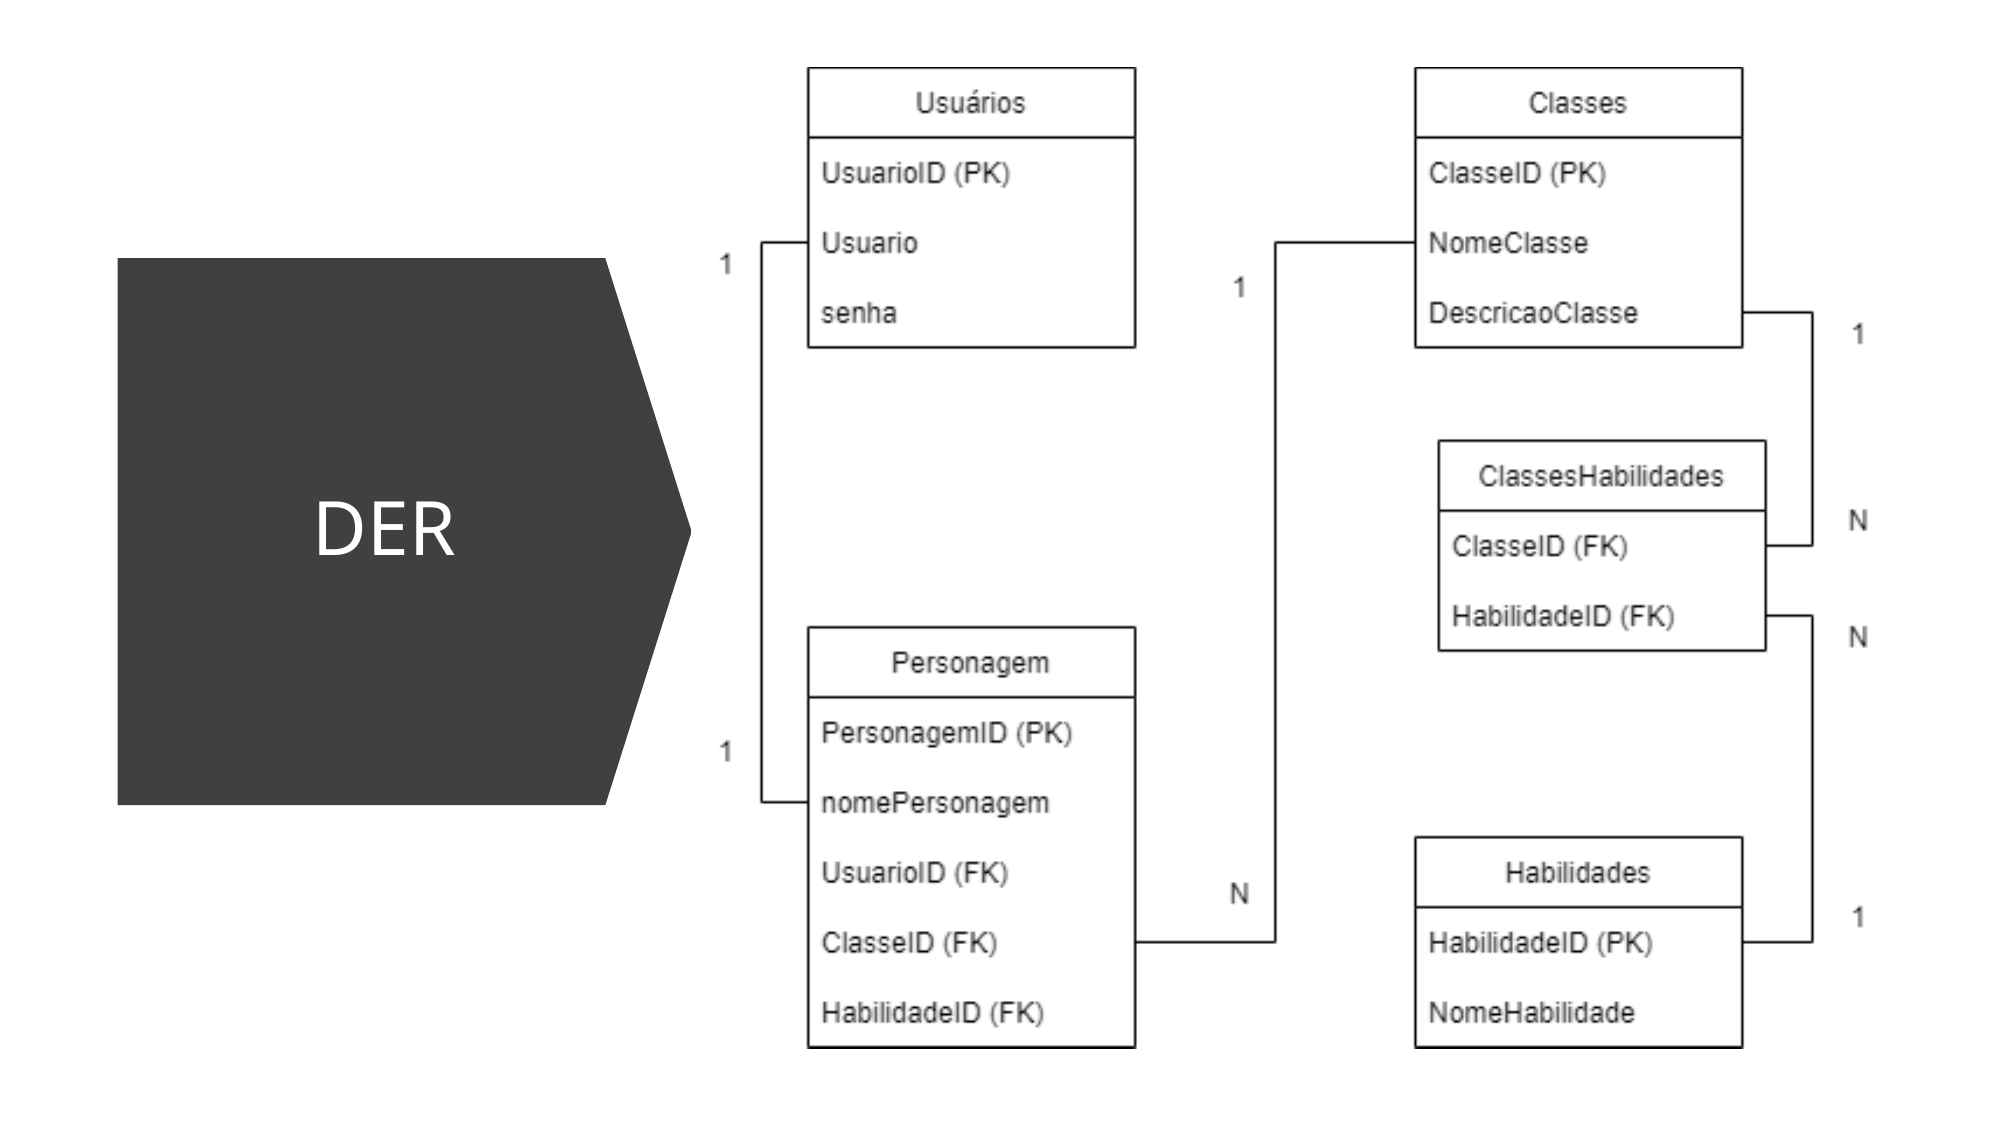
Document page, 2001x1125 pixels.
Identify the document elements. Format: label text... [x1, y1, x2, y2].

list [691, 67, 1896, 1049]
text_box [116, 257, 691, 807]
title DER [168, 322, 601, 741]
